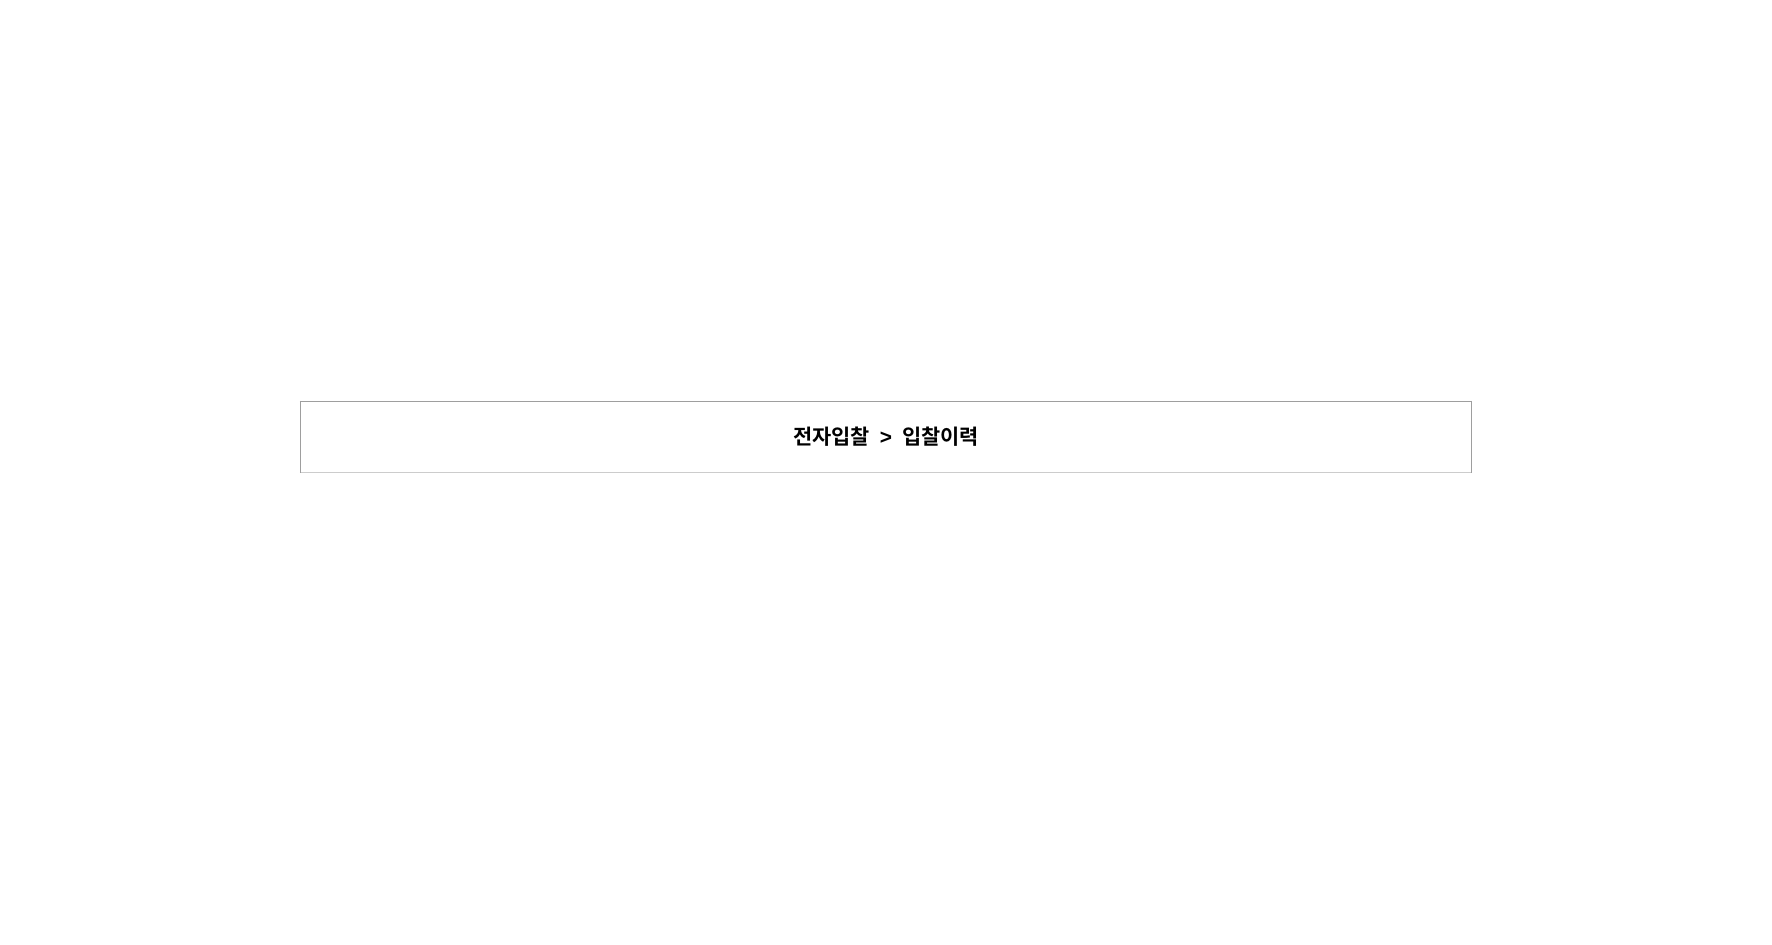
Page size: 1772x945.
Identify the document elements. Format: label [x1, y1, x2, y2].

table_header [301, 402, 1471, 472]
